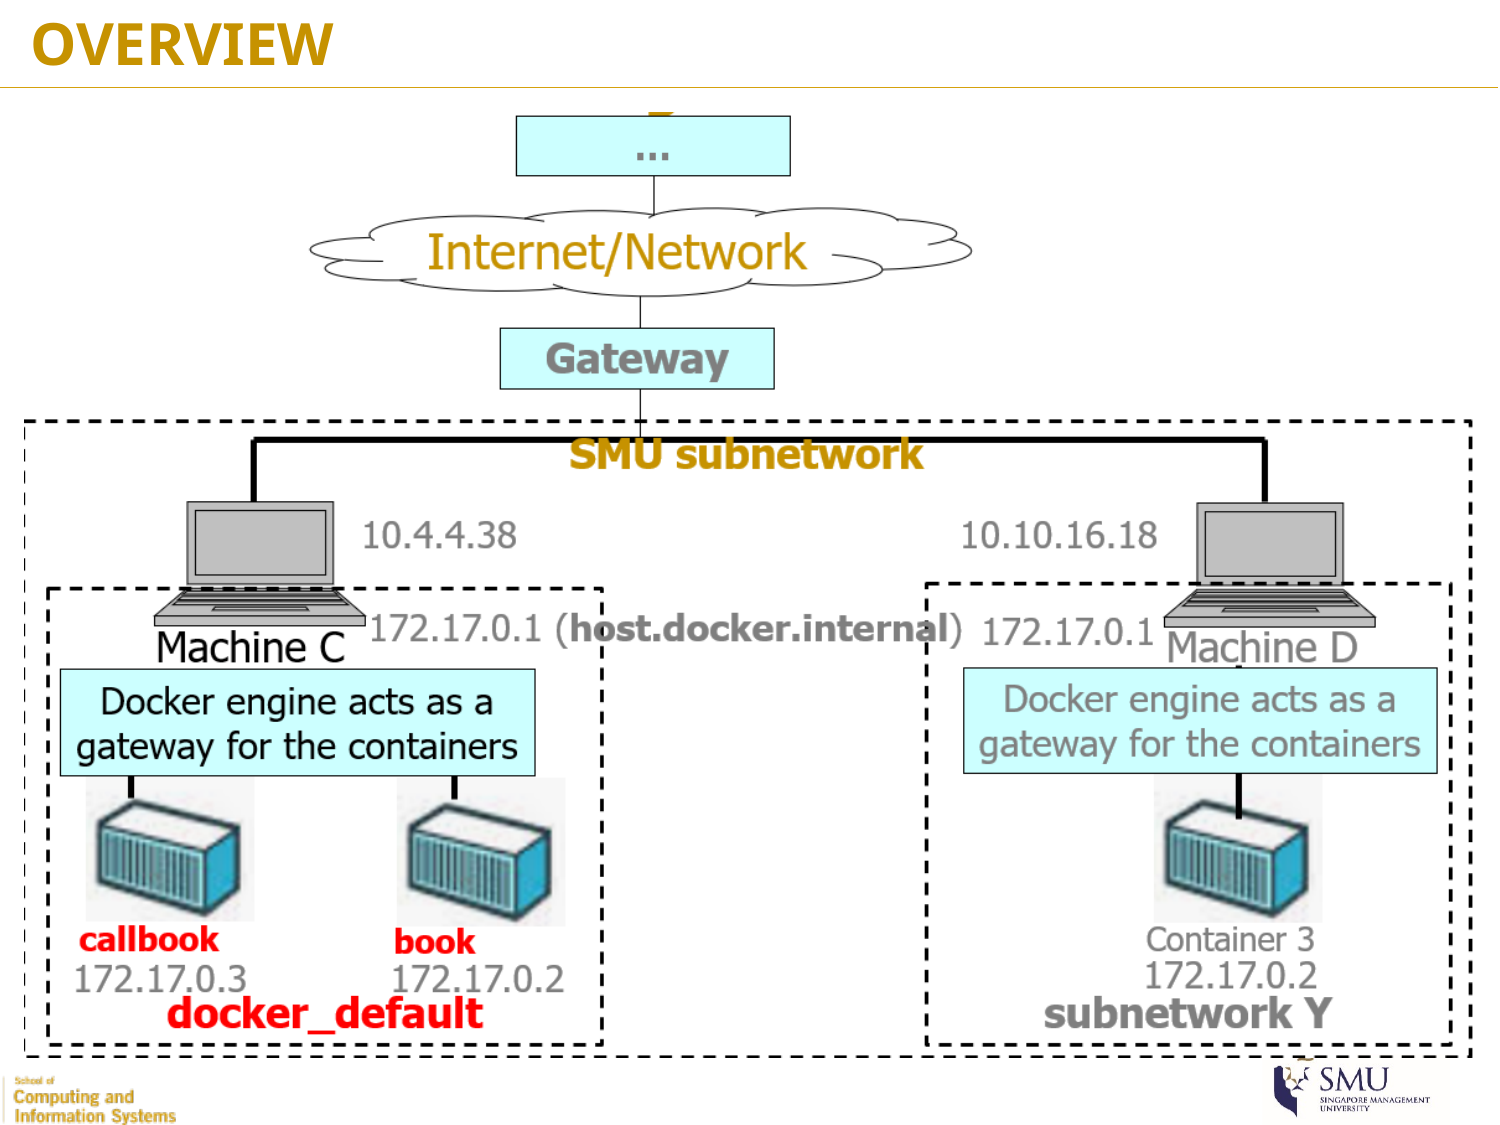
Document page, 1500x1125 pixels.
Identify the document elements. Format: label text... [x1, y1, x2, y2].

text_box OVERVIEW [15, 0, 1499, 87]
picture [24, 112, 1476, 1125]
picture [0, 1070, 179, 1125]
